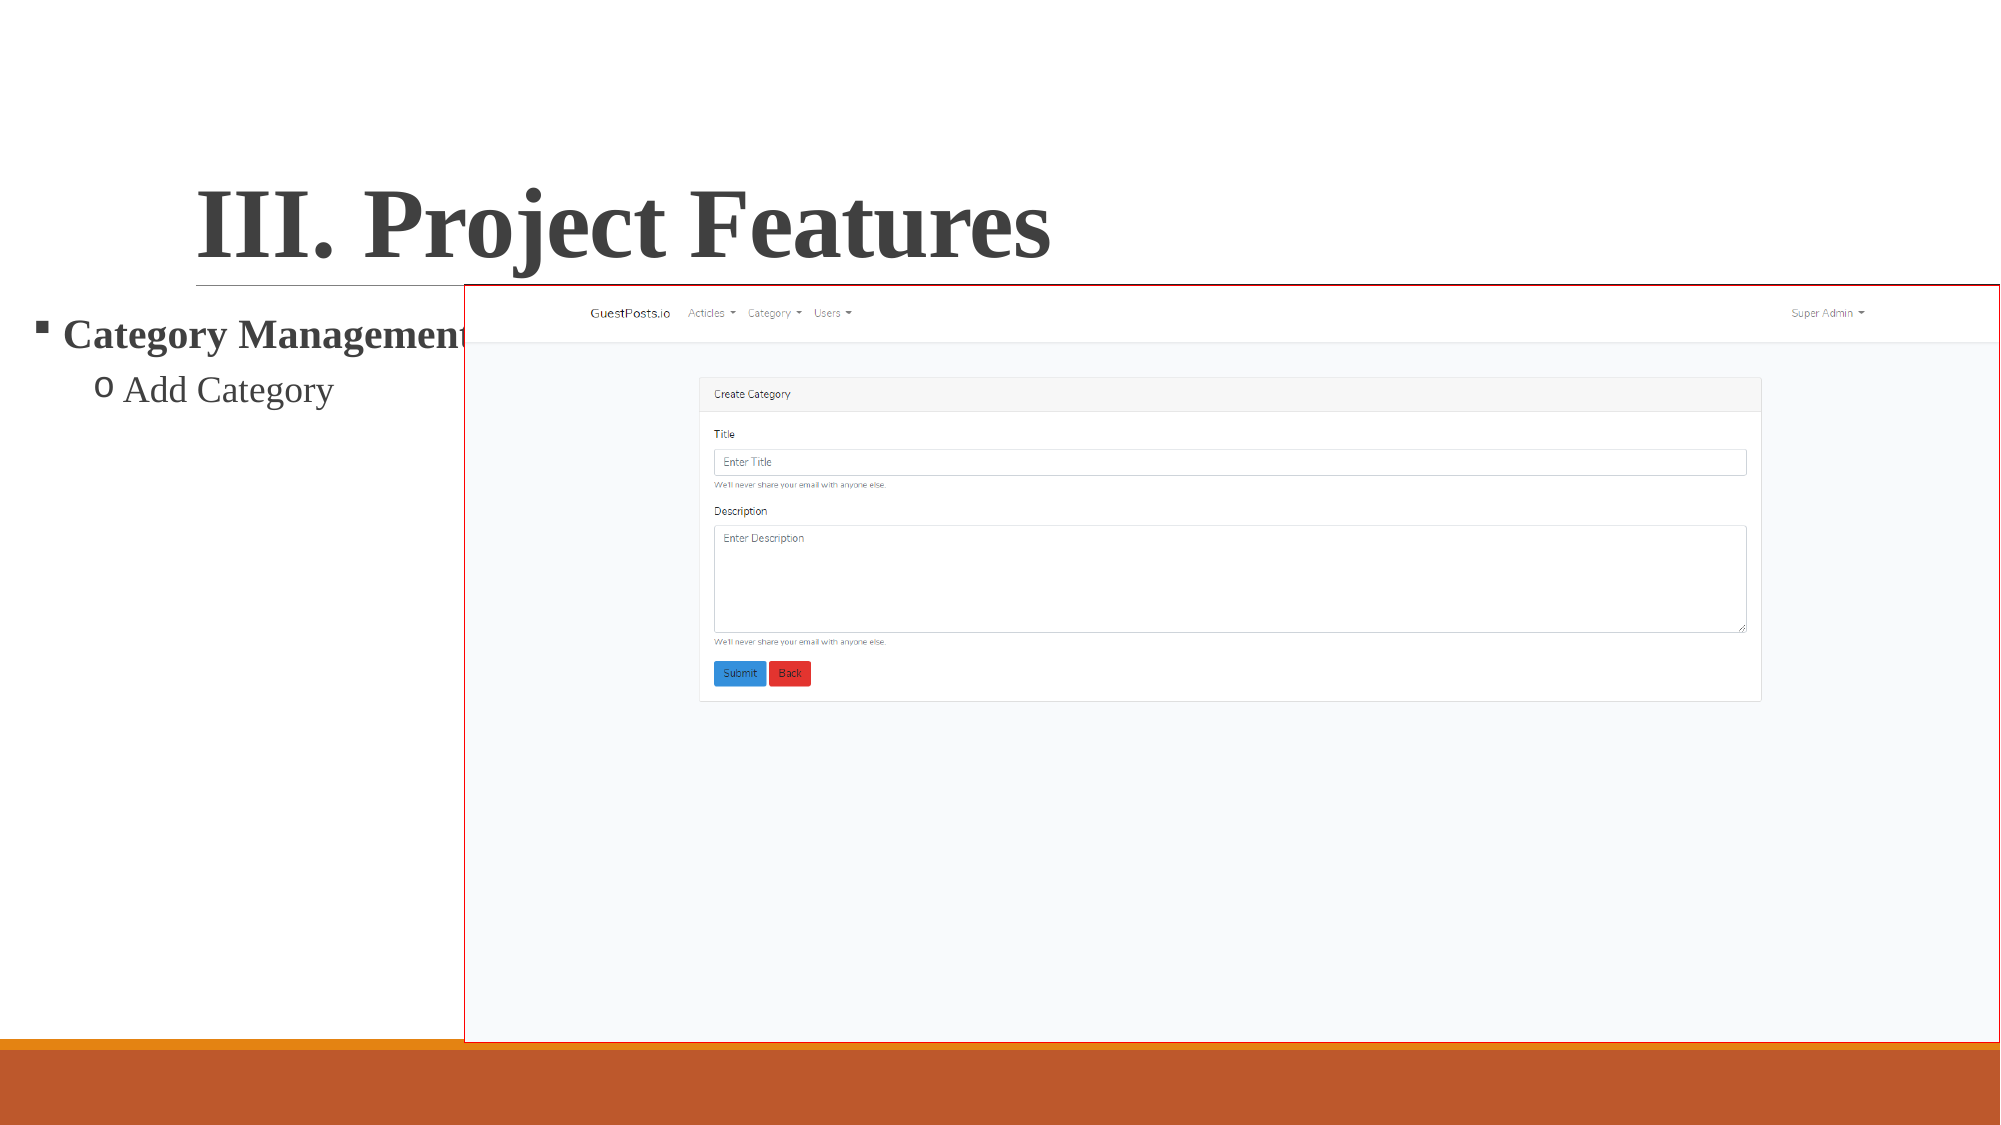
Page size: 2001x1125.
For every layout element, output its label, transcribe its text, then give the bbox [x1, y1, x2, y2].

picture [464, 284, 2000, 1043]
title Project Features [180, 47, 1830, 285]
list Category Management Add Category [0, 304, 461, 965]
